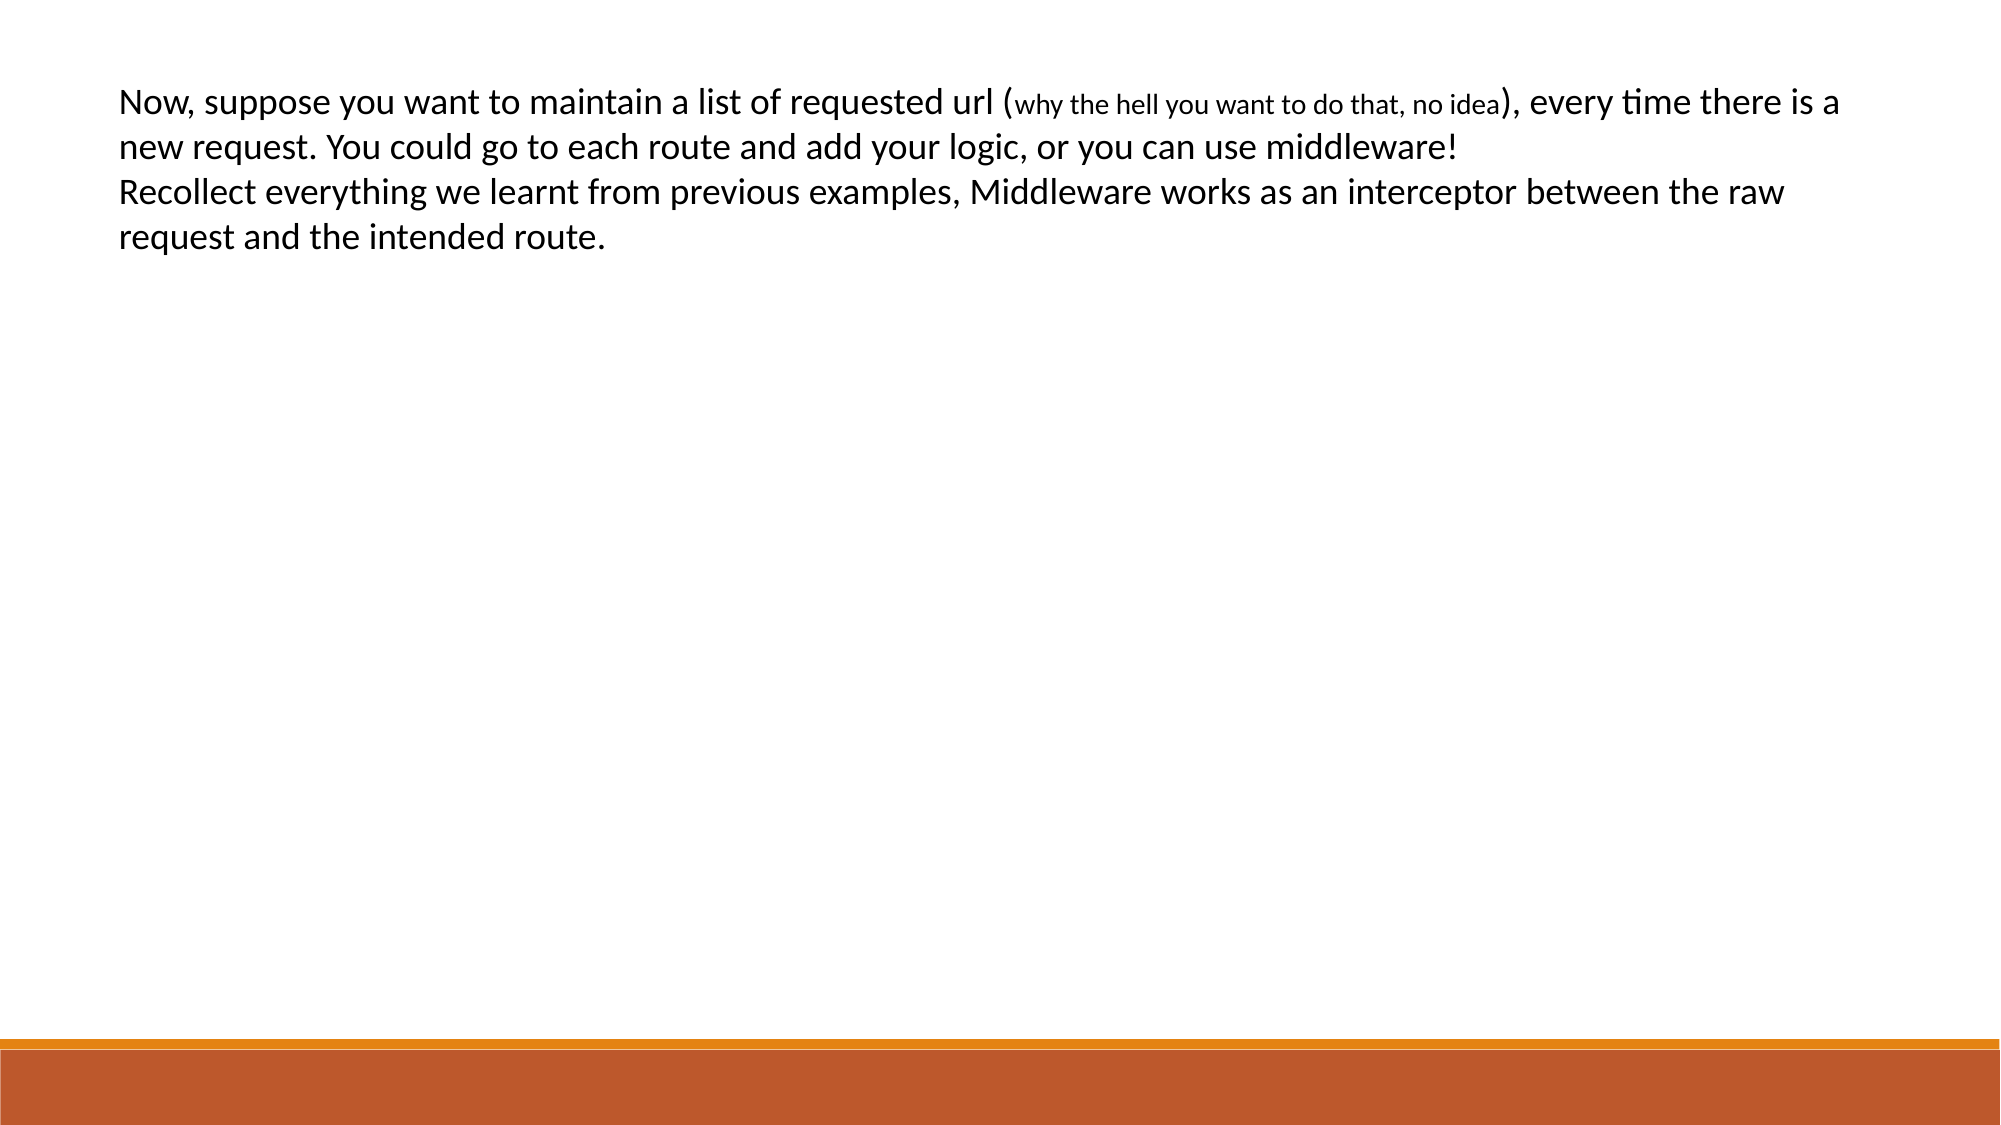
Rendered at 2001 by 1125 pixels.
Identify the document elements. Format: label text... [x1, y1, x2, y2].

text_box Now, suppose you want to maintain a list of requested url (why the hell you want to do that, no idea), every time there is a new request. You could go to each route and add your logic, or you can use middleware! Recollect everything we learnt from previous examples, Middleware works as an interceptor between the raw request and the intended route. [104, 69, 1914, 265]
